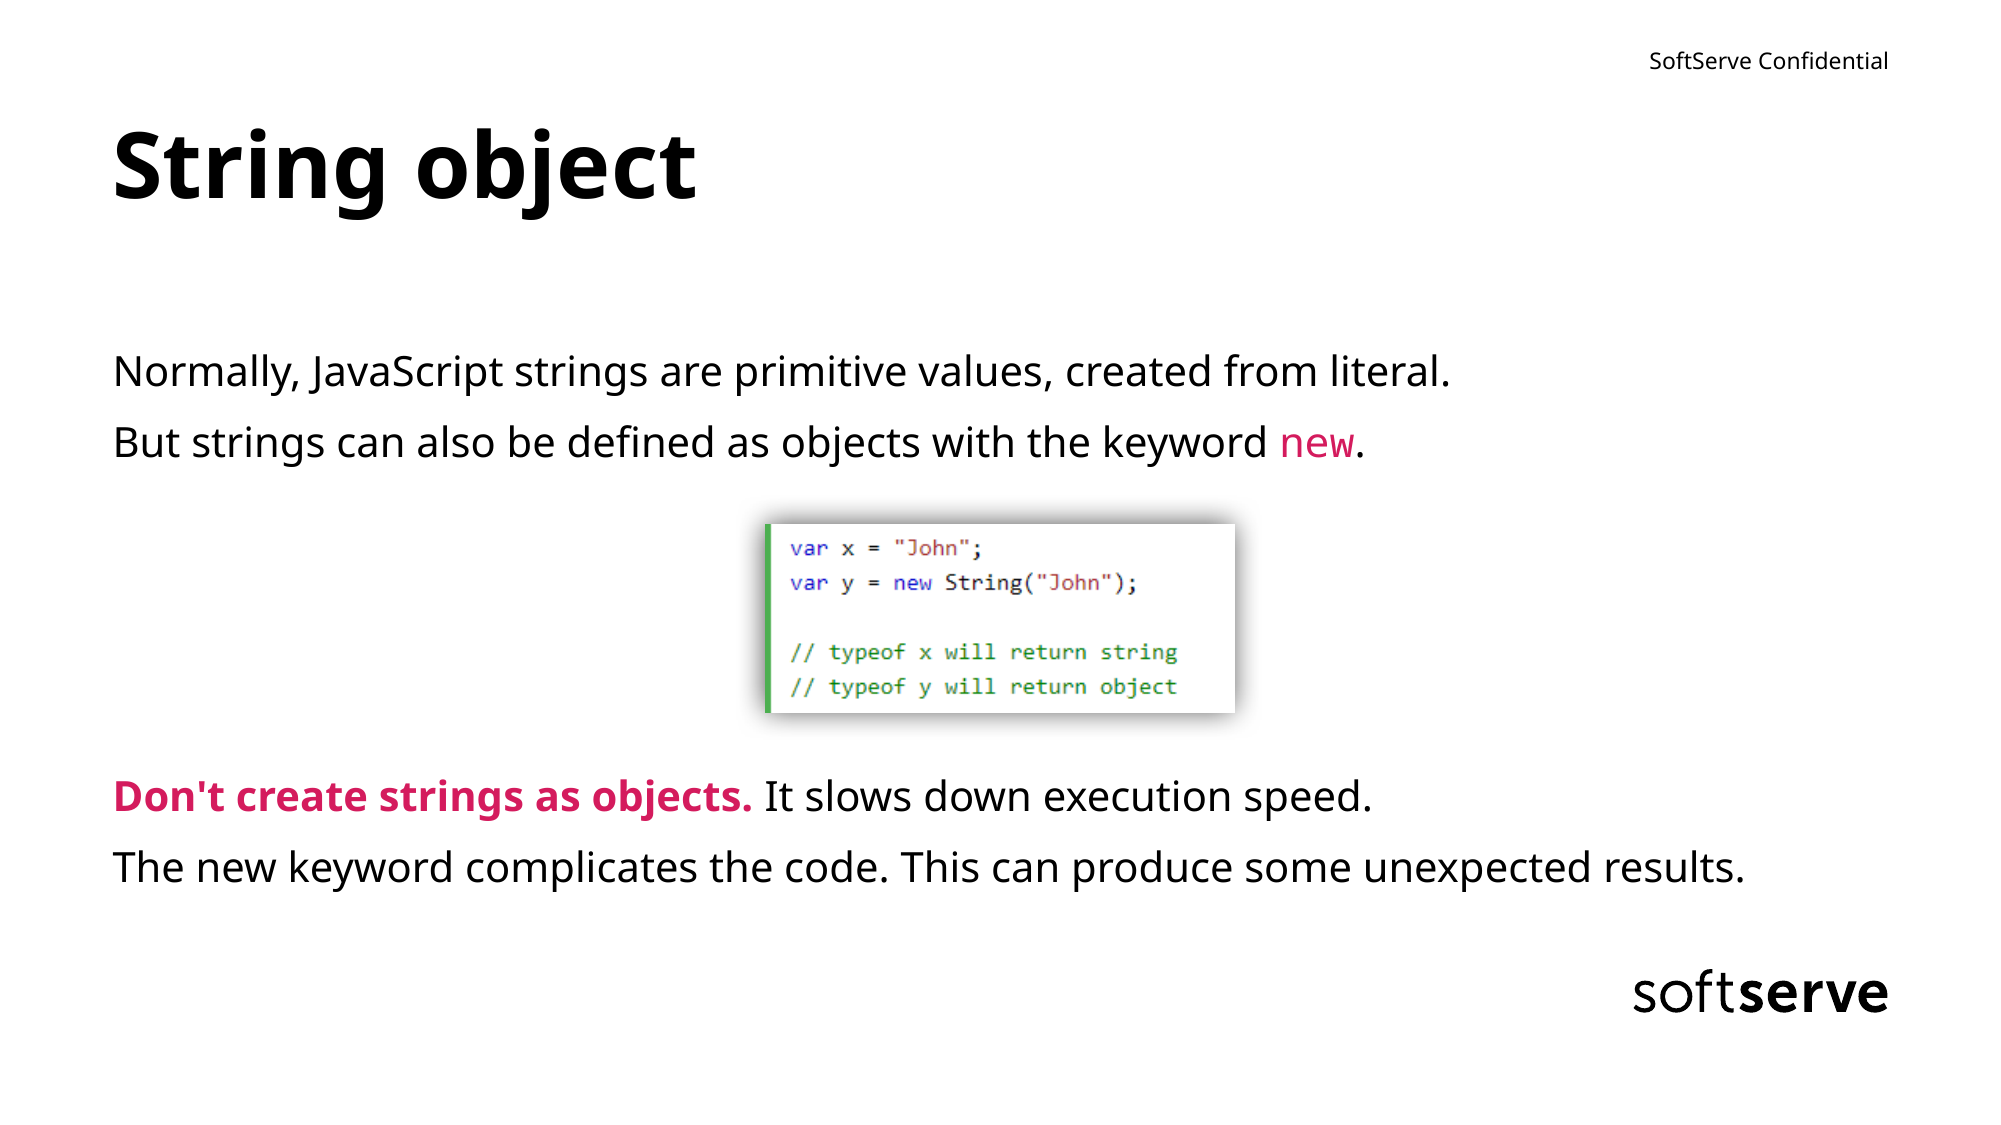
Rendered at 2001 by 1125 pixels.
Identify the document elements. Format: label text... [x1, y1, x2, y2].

title String object [112, 112, 1888, 225]
picture [765, 524, 1235, 713]
list Normally, JavaScript strings are primitive values, created from literal. But strings can also be defined as objects with the keyword new. Don't create strings as objects. It slows down execution speed. The new keyword complicates the code. This can produce some unexpected results. [112, 337, 1888, 900]
